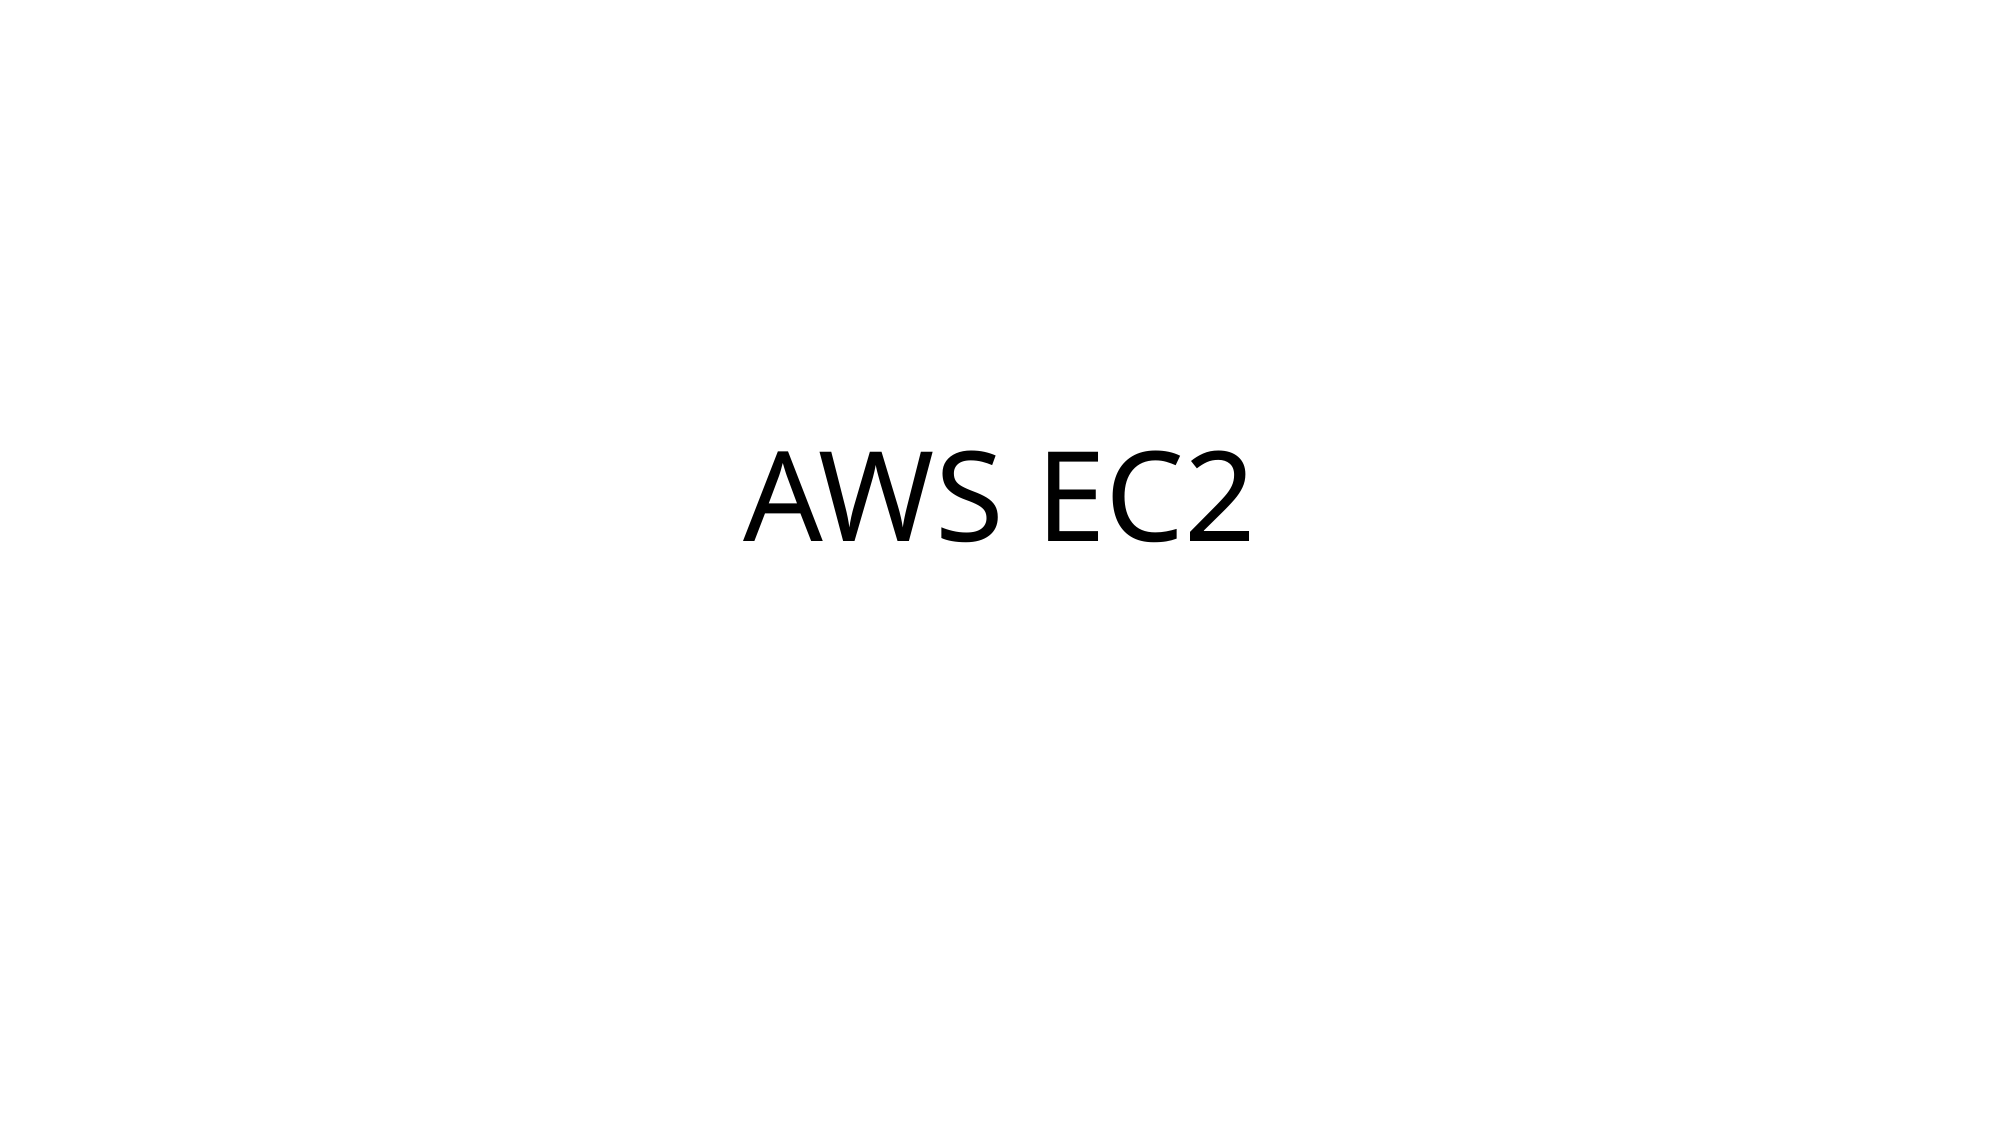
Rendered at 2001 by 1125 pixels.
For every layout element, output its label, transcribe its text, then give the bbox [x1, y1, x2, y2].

title AWS EC2 [249, 184, 1750, 576]
